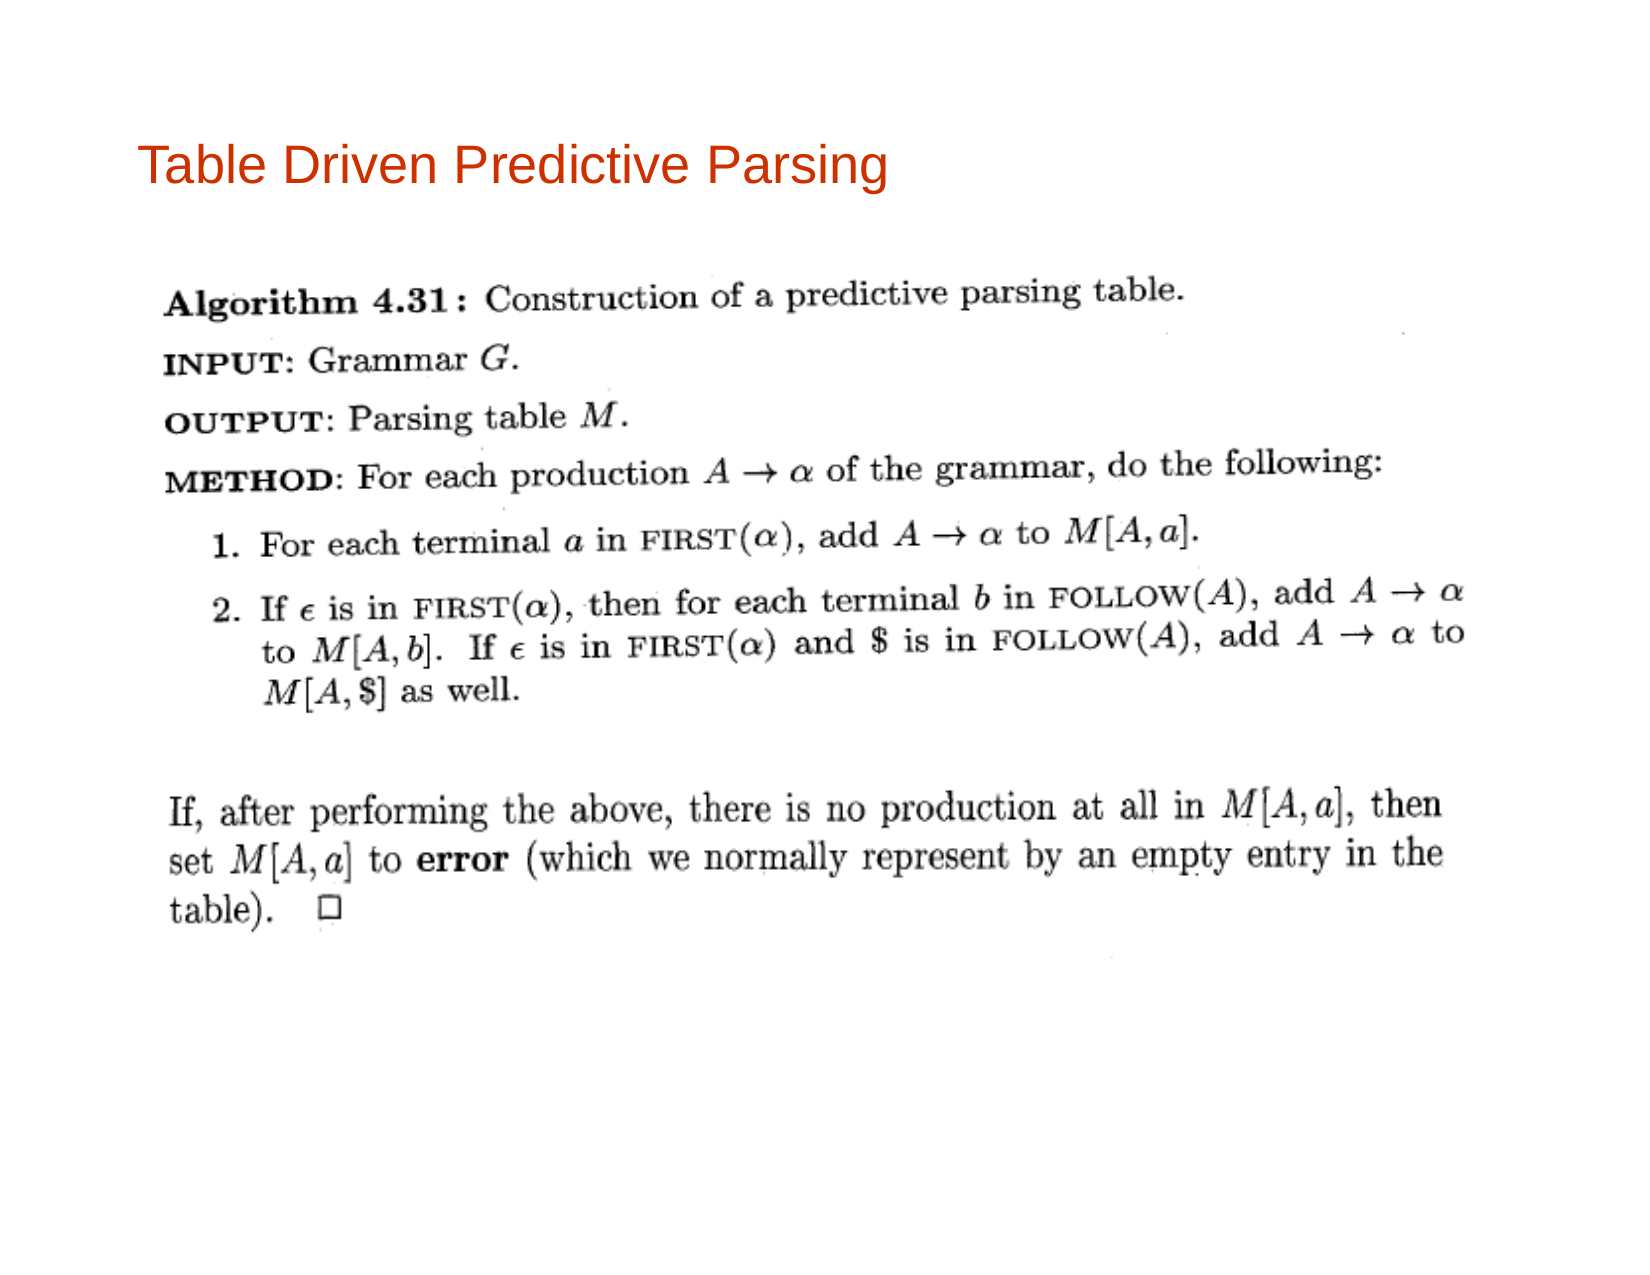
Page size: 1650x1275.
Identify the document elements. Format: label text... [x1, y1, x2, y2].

title Table Driven Predictive Parsing [137, 128, 1512, 195]
picture [153, 762, 1467, 963]
picture [154, 274, 1501, 751]
